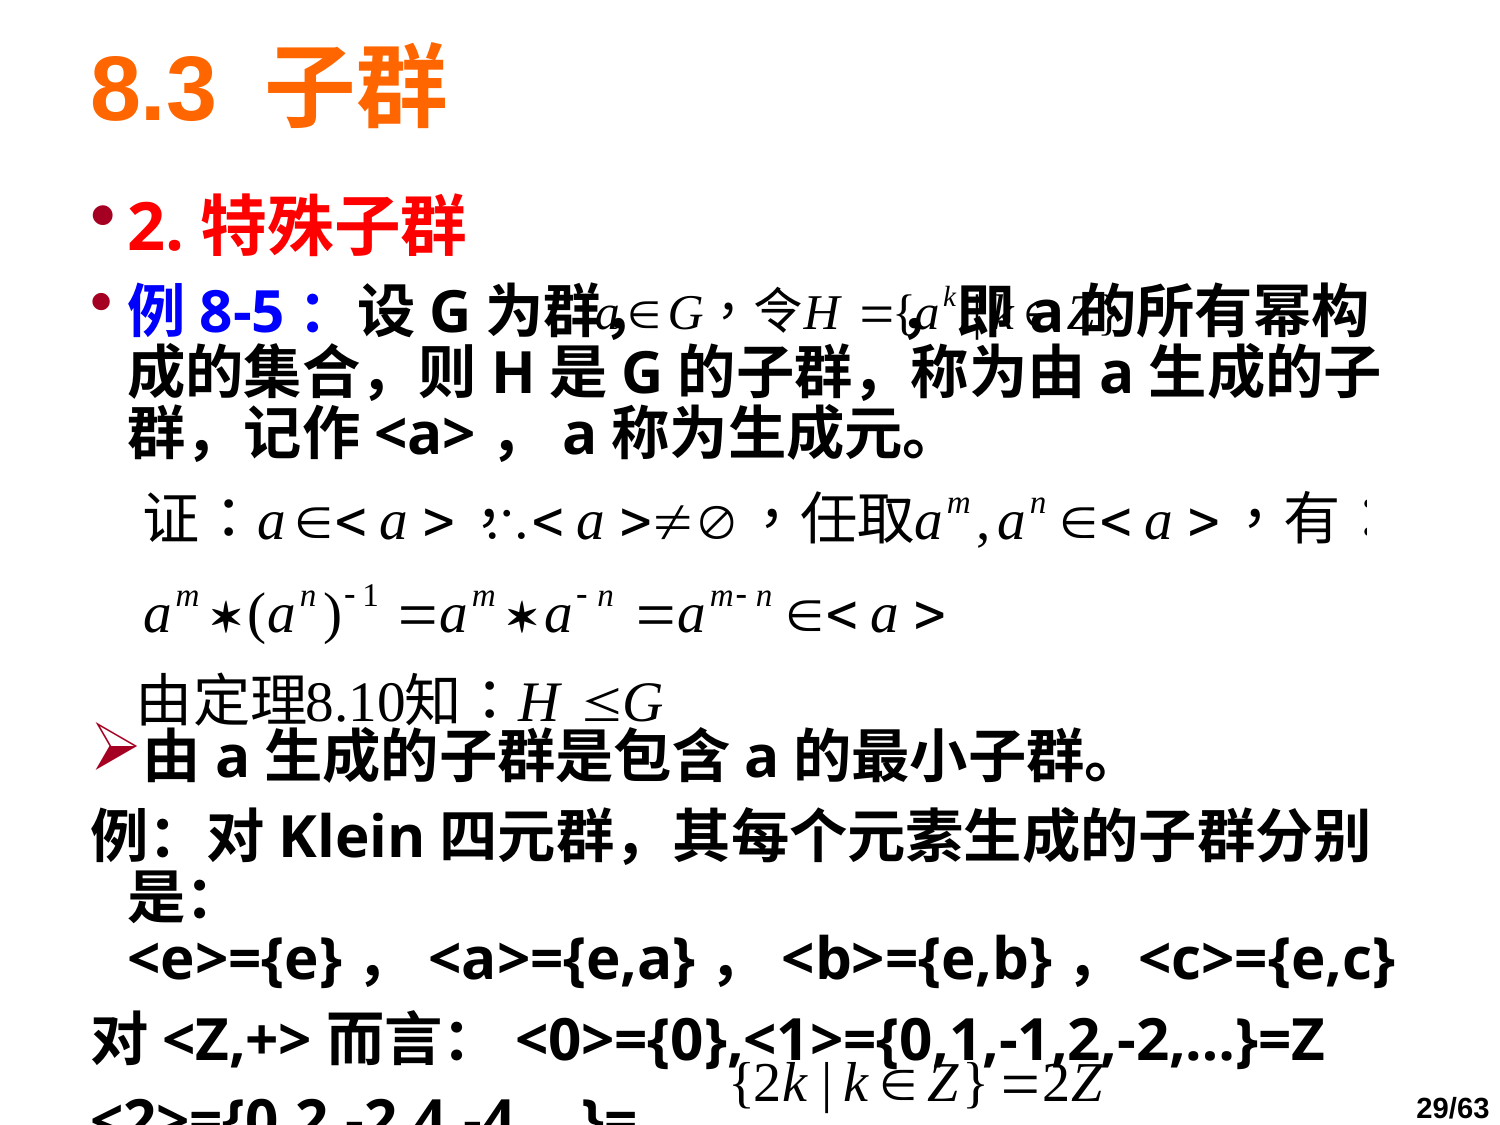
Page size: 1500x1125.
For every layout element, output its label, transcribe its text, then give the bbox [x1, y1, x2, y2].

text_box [724, 1049, 1119, 1125]
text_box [134, 474, 1367, 738]
title 8.3 子群 [74, 37, 1426, 143]
list 2.特殊子群 例8-5：设G为群， ，即a的所有幂构成的集合，则H是G的子群，称为由a生成的子群，记作<a>，a称为生成元。 由a生成的子群是包含a的最小子群。 例：对Klein四元群，其每个元素生成的子群分别是：<e>={e}，<a>={e,a}，<b>={e,b}，<c>={e,c} 对<Z,+>而言：<0>={0},<1>={0,1,-1,2,-2,…}=Z <2>={0,2,-2,4,-4,…}= [75, 187, 1425, 1088]
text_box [587, 274, 1126, 351]
